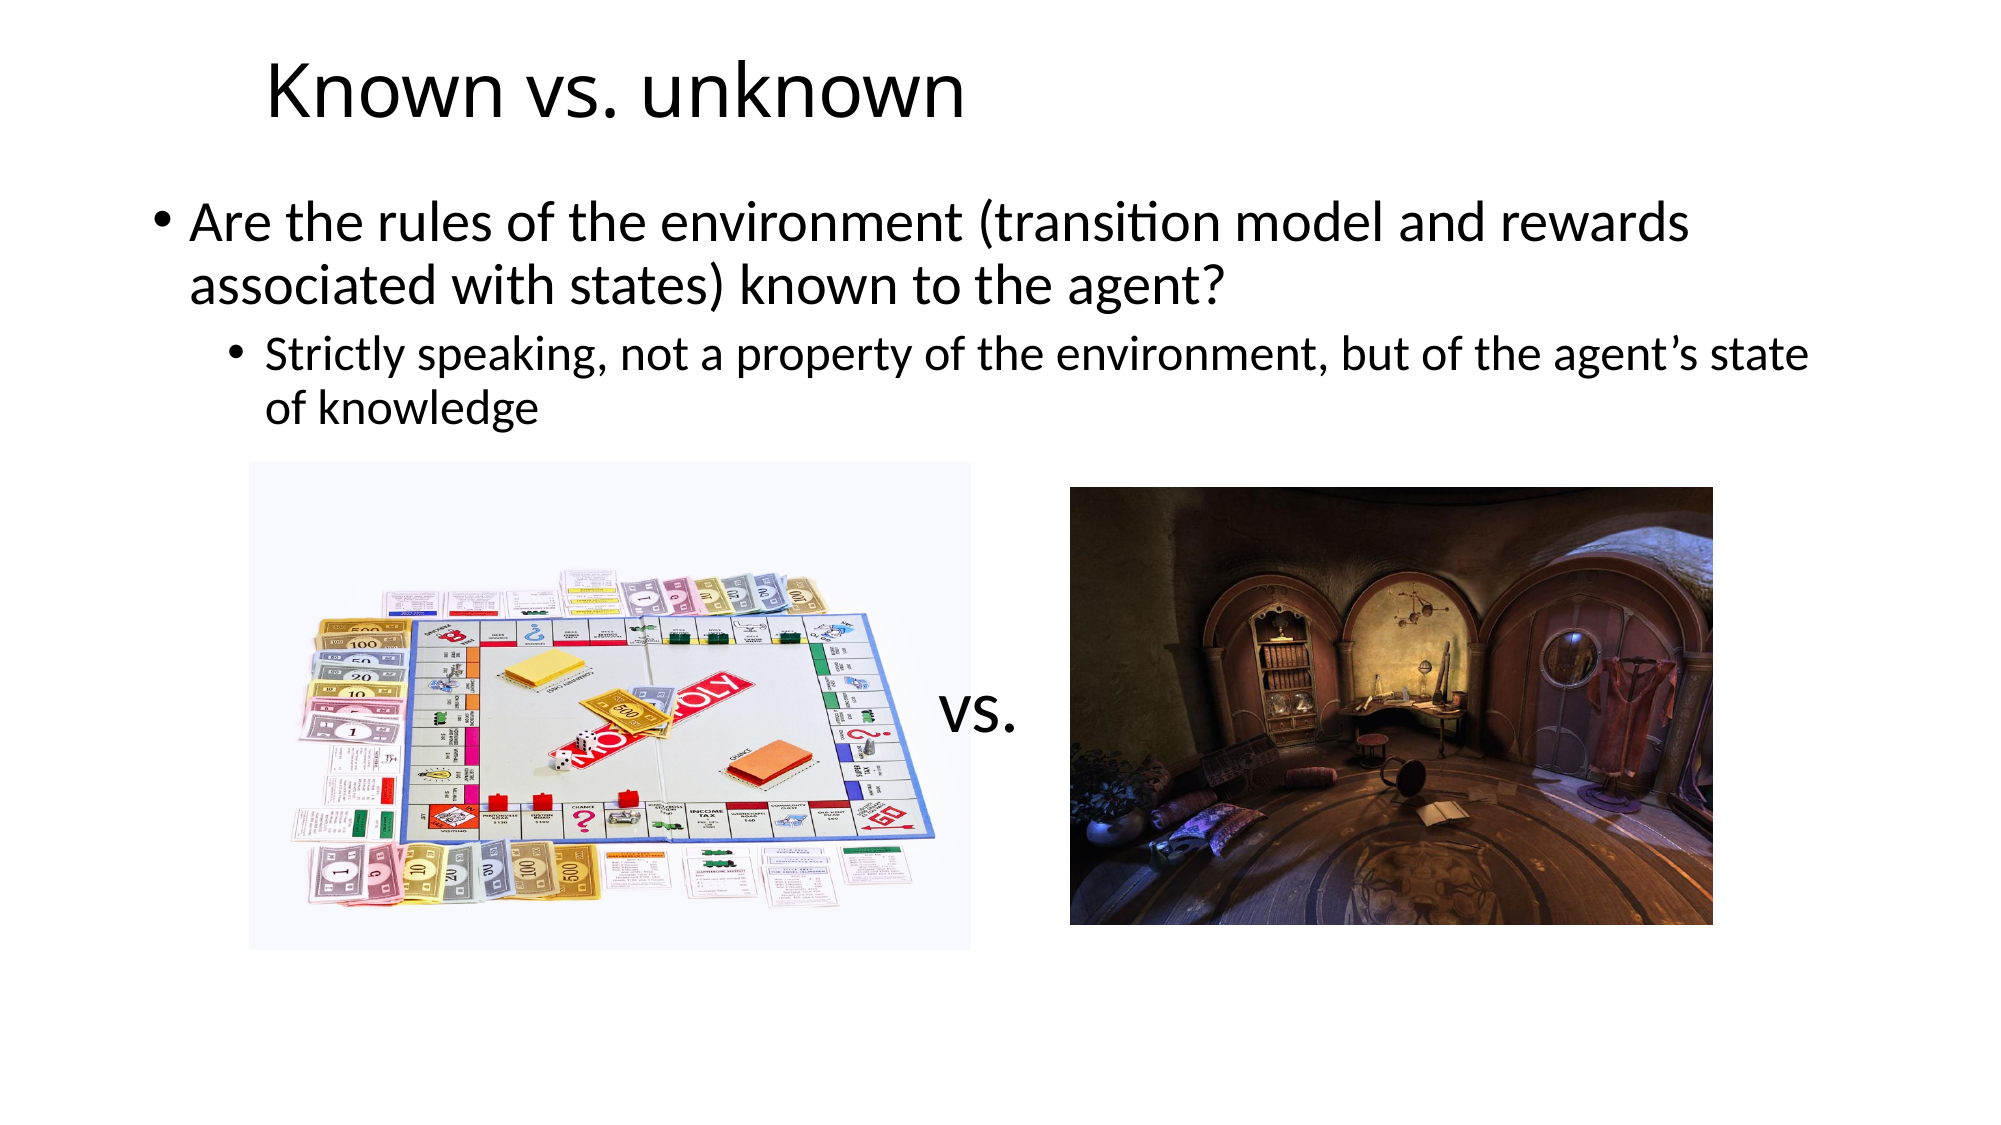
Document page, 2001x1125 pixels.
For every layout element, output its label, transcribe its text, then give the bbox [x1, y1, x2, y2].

picture [1070, 487, 1713, 925]
text_box vs. [971, 649, 1036, 755]
picture [249, 462, 971, 950]
title Known vs. unknown [249, 0, 1750, 183]
list Are the rules of the environment (transition model and rewards associated with states) known to the agent? Strictly speaking, not a property of the environment, but of the agent’s state of knowledge [137, 183, 1863, 898]
